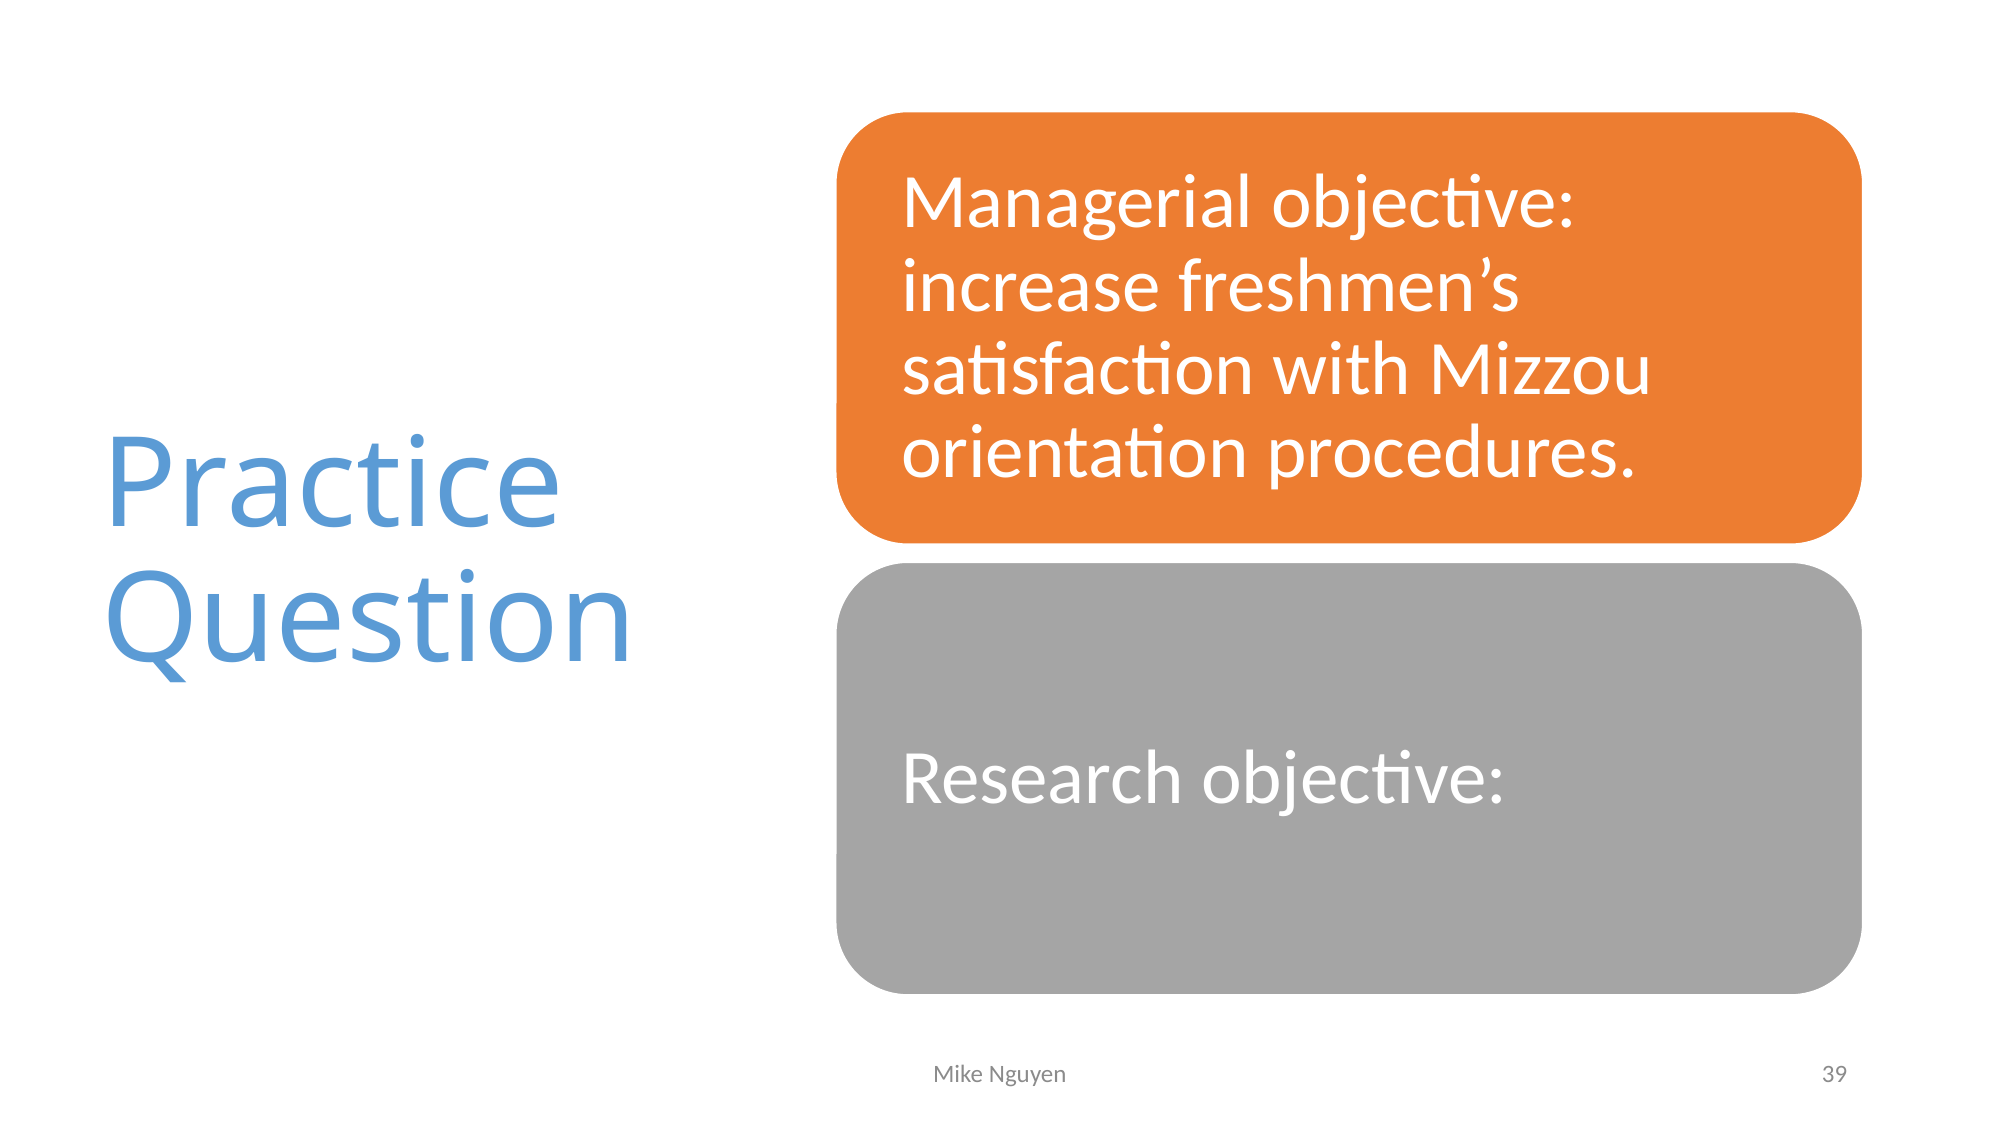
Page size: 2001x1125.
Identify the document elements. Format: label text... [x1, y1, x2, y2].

footer Mike Nguyen [662, 1042, 1338, 1103]
title Practice Question [86, 101, 711, 1005]
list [835, 101, 1863, 1005]
slide_number 39 [1412, 1042, 1863, 1103]
